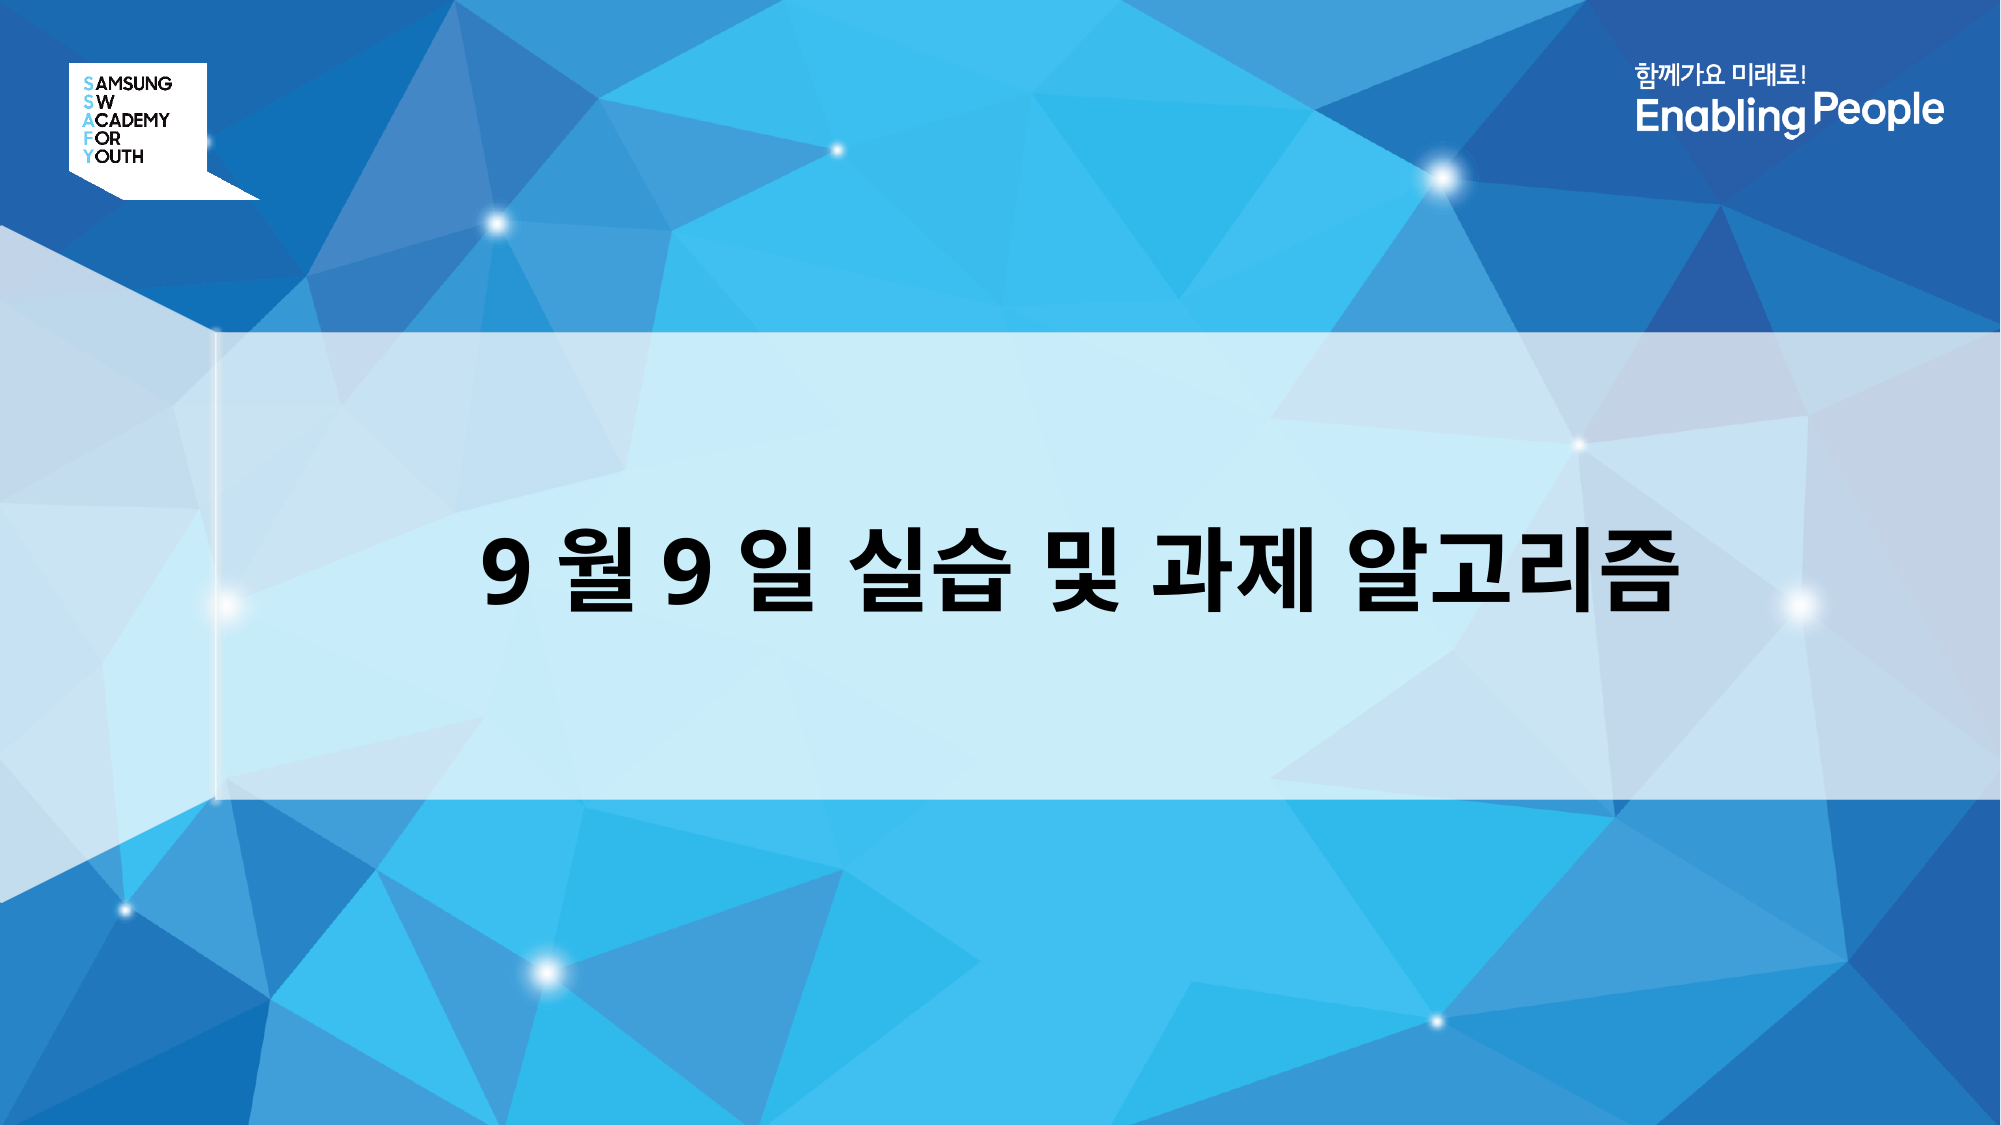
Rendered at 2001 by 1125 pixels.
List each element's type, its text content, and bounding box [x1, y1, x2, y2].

picture [0, 0, 2001, 1125]
text_box 9월9일 실습 및 과제 알고리즘 [312, 527, 1853, 619]
